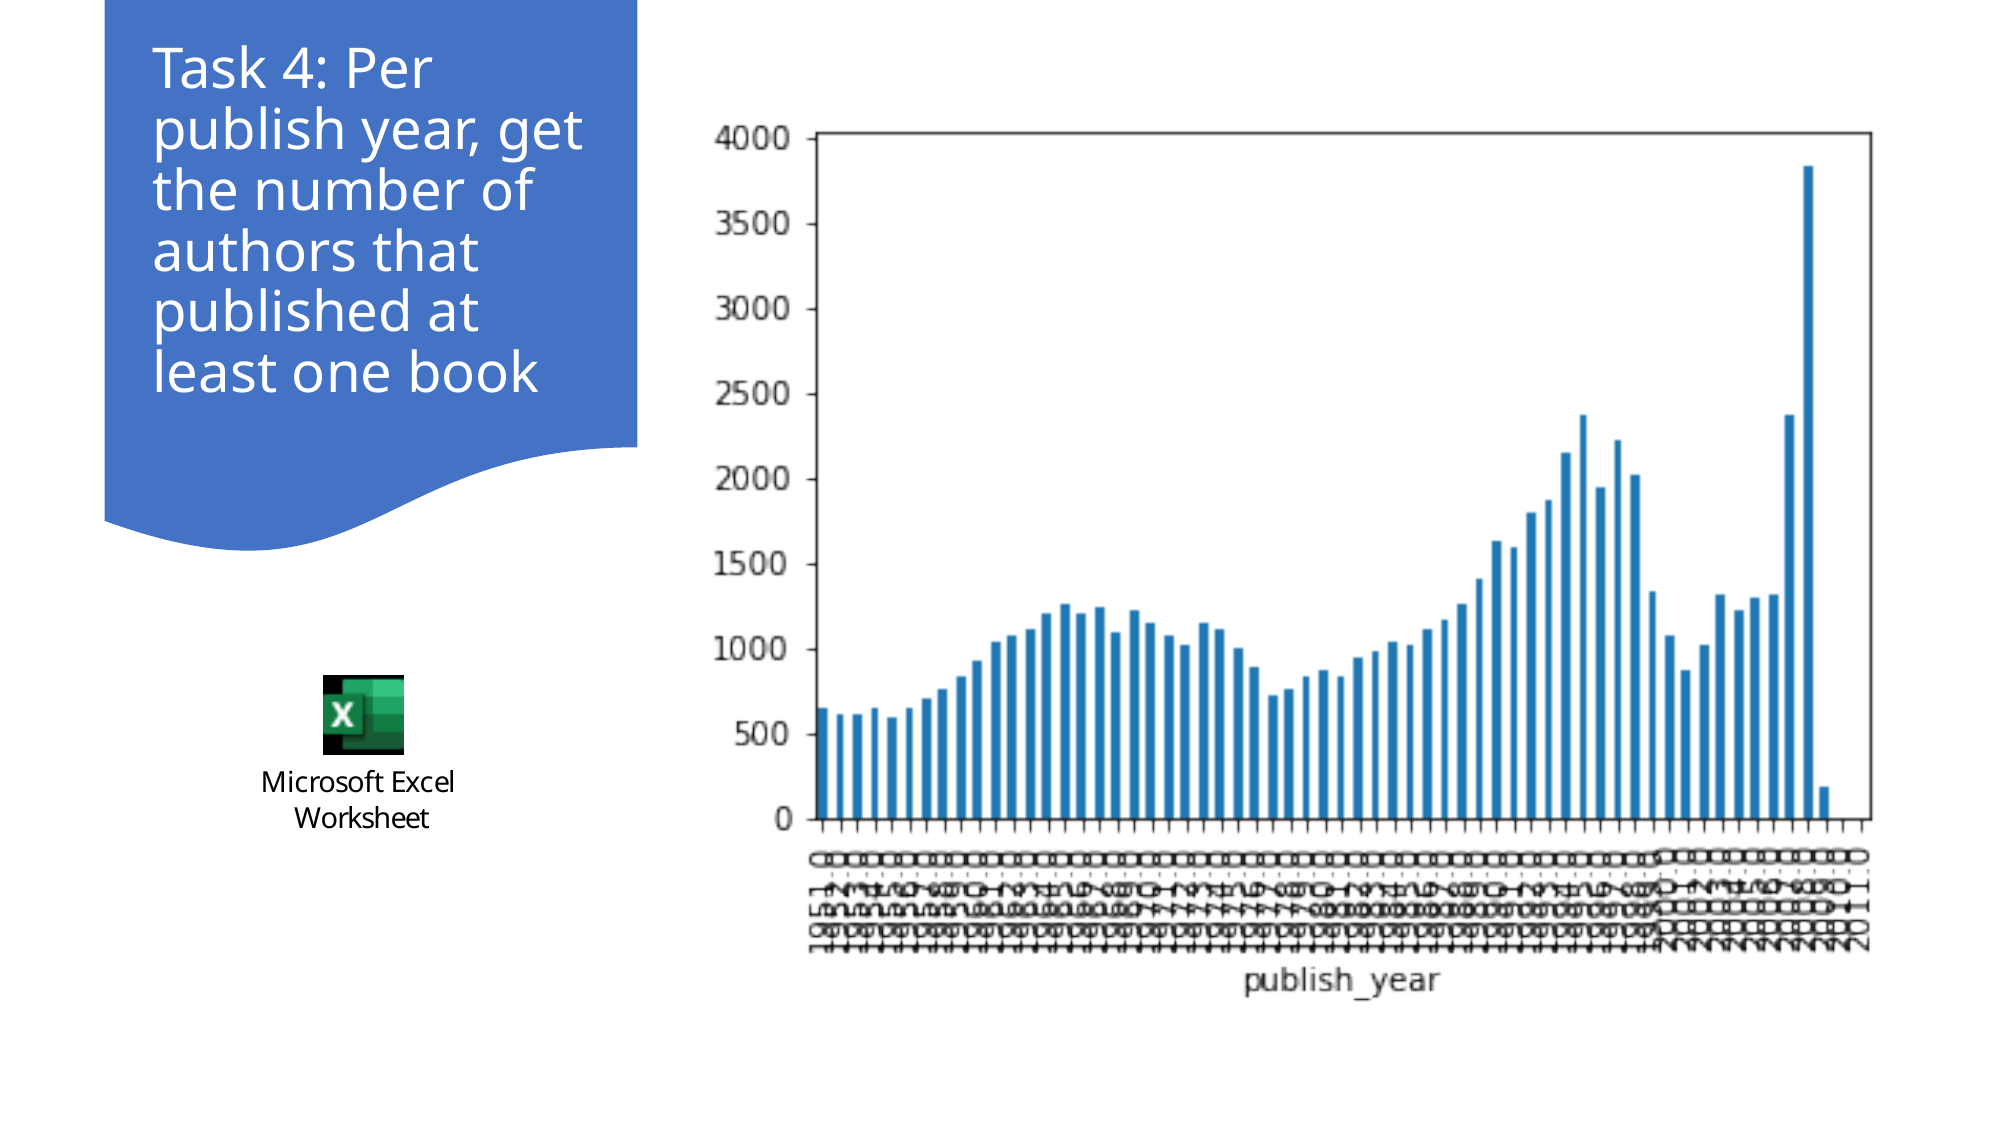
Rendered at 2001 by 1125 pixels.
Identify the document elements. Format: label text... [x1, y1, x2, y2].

text_box [103, 0, 639, 552]
picture [690, 104, 1896, 1021]
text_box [246, 674, 479, 871]
title Task 4: Per publish year, get the number of authors that published at least one book [137, 28, 604, 417]
